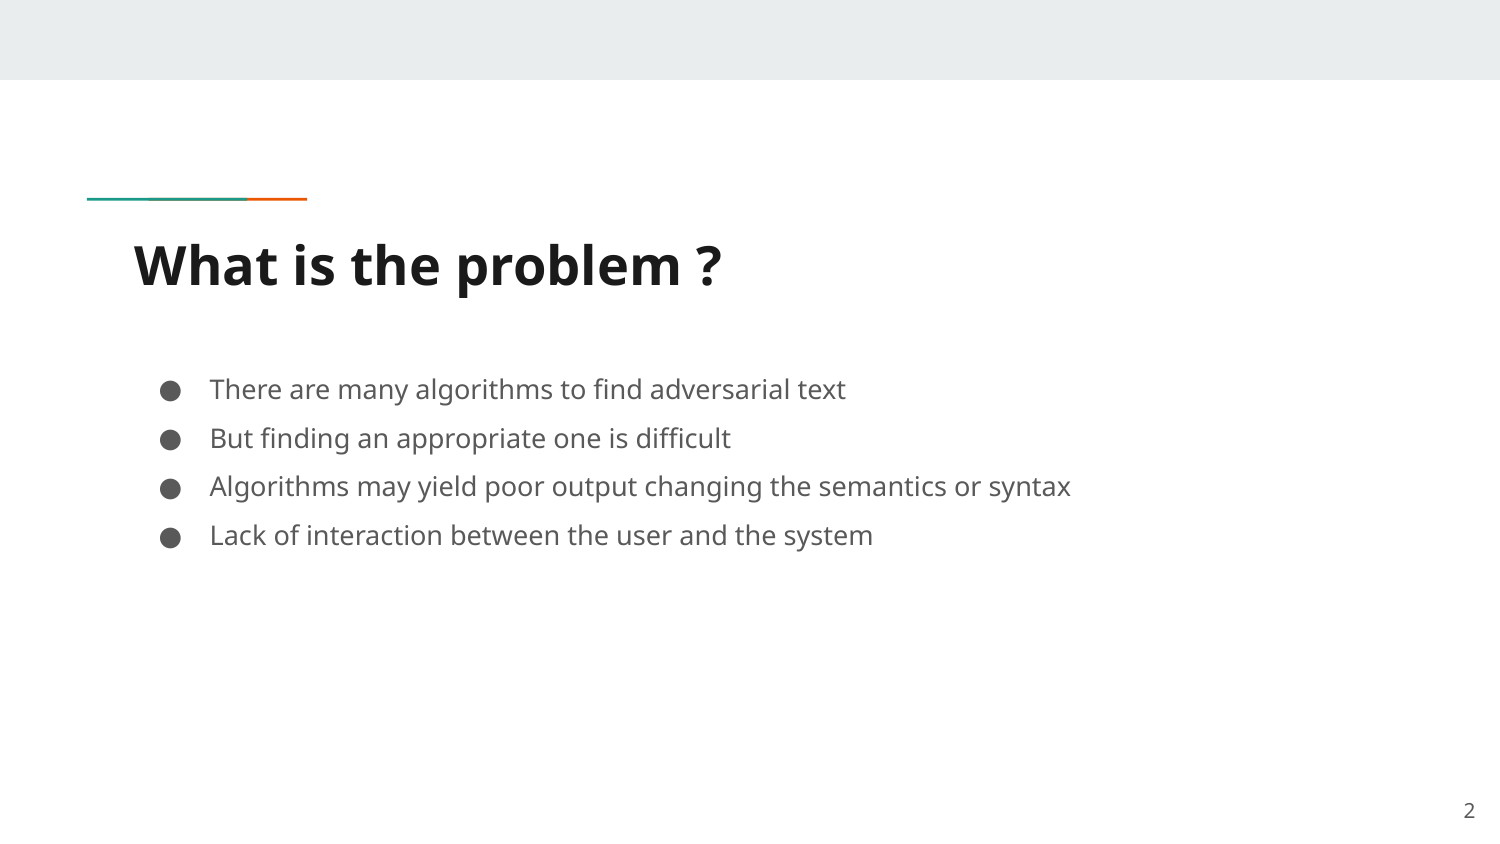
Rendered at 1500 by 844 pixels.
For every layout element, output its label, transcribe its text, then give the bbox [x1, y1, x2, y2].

title What is the problem ? [119, 216, 1381, 305]
slide_number ‹#› [1400, 779, 1491, 844]
list There are many algorithms to find adversarial text But finding an appropriate one is difficult Algorithms may yield poor output changing the semantics or syntax Lack of interaction between the user and the system [119, 341, 1381, 712]
